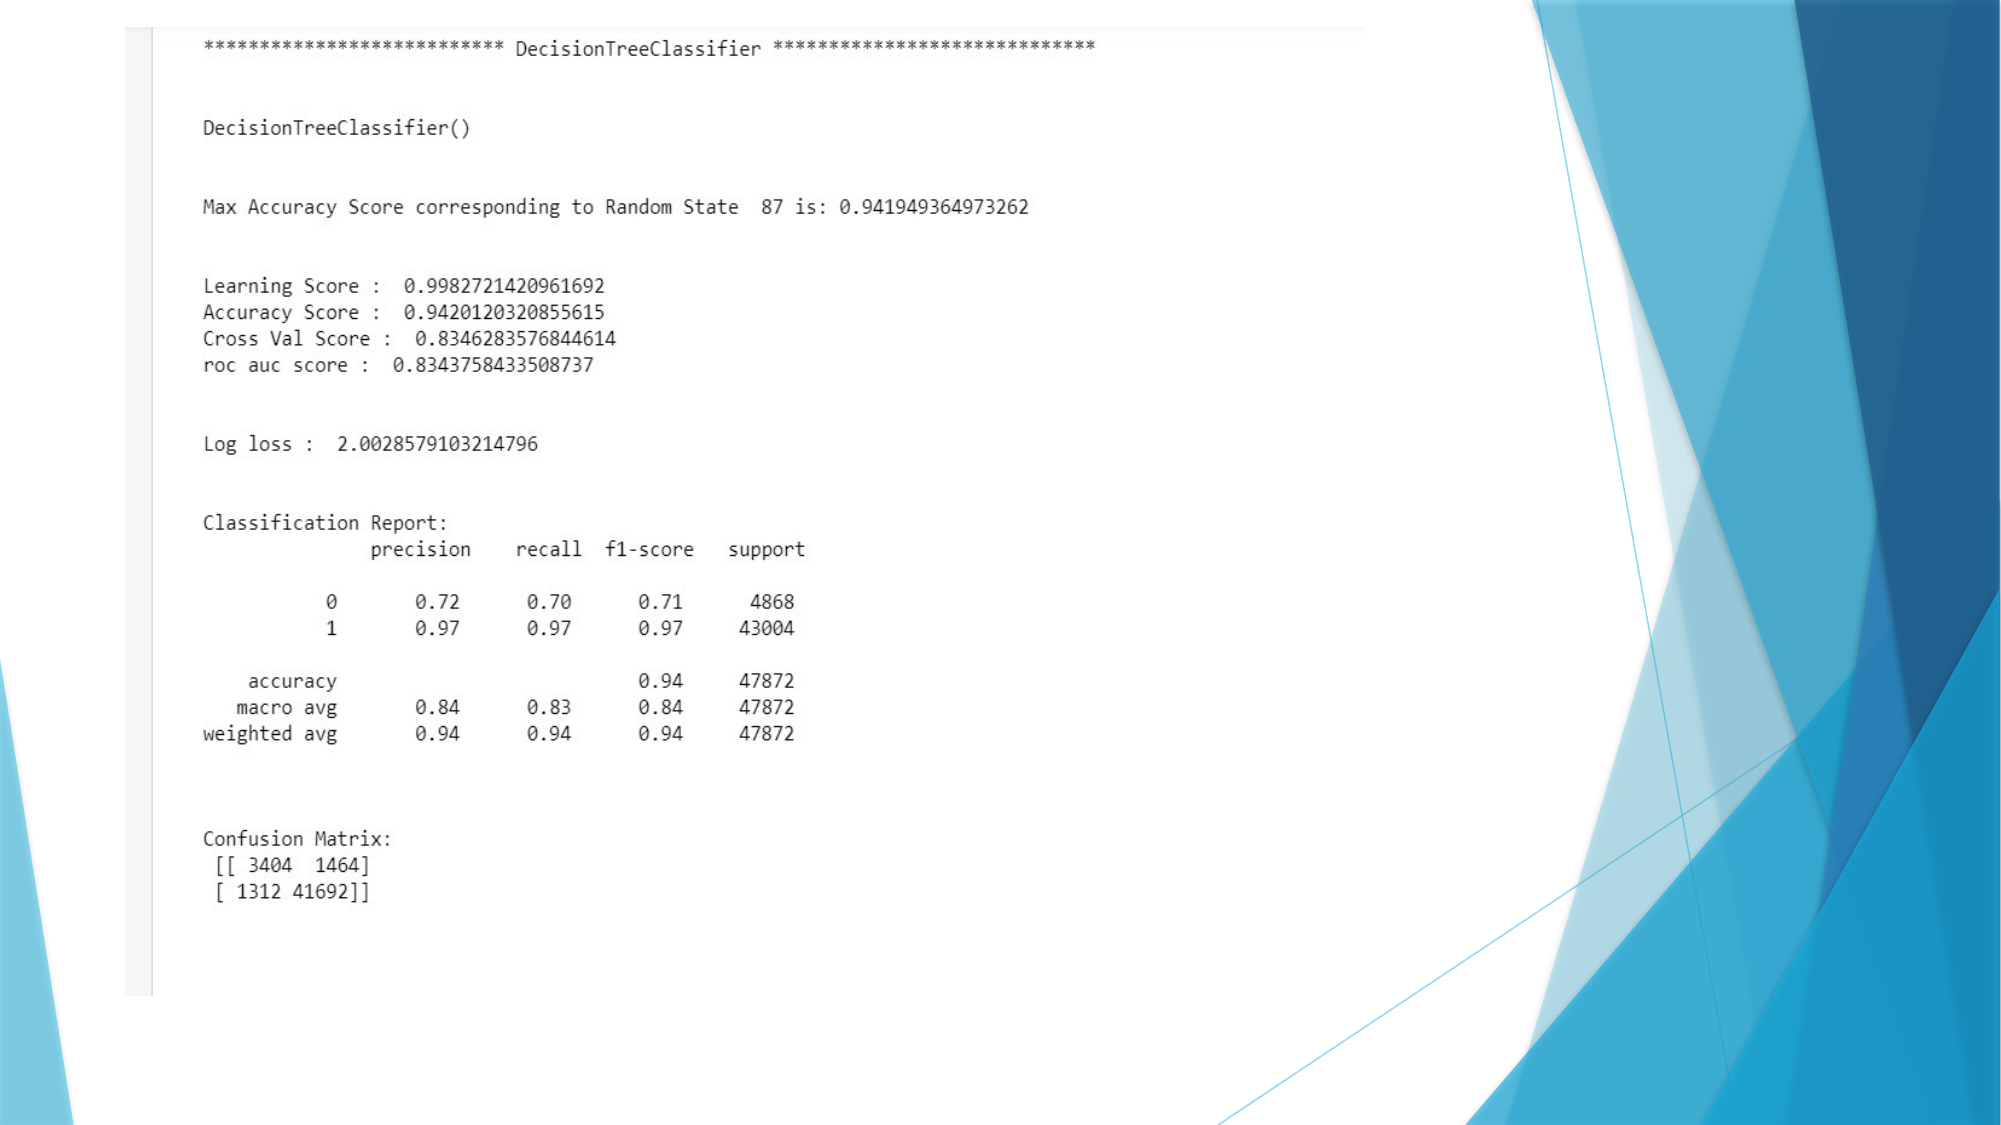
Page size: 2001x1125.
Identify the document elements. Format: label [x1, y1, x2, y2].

picture [124, 26, 1367, 996]
